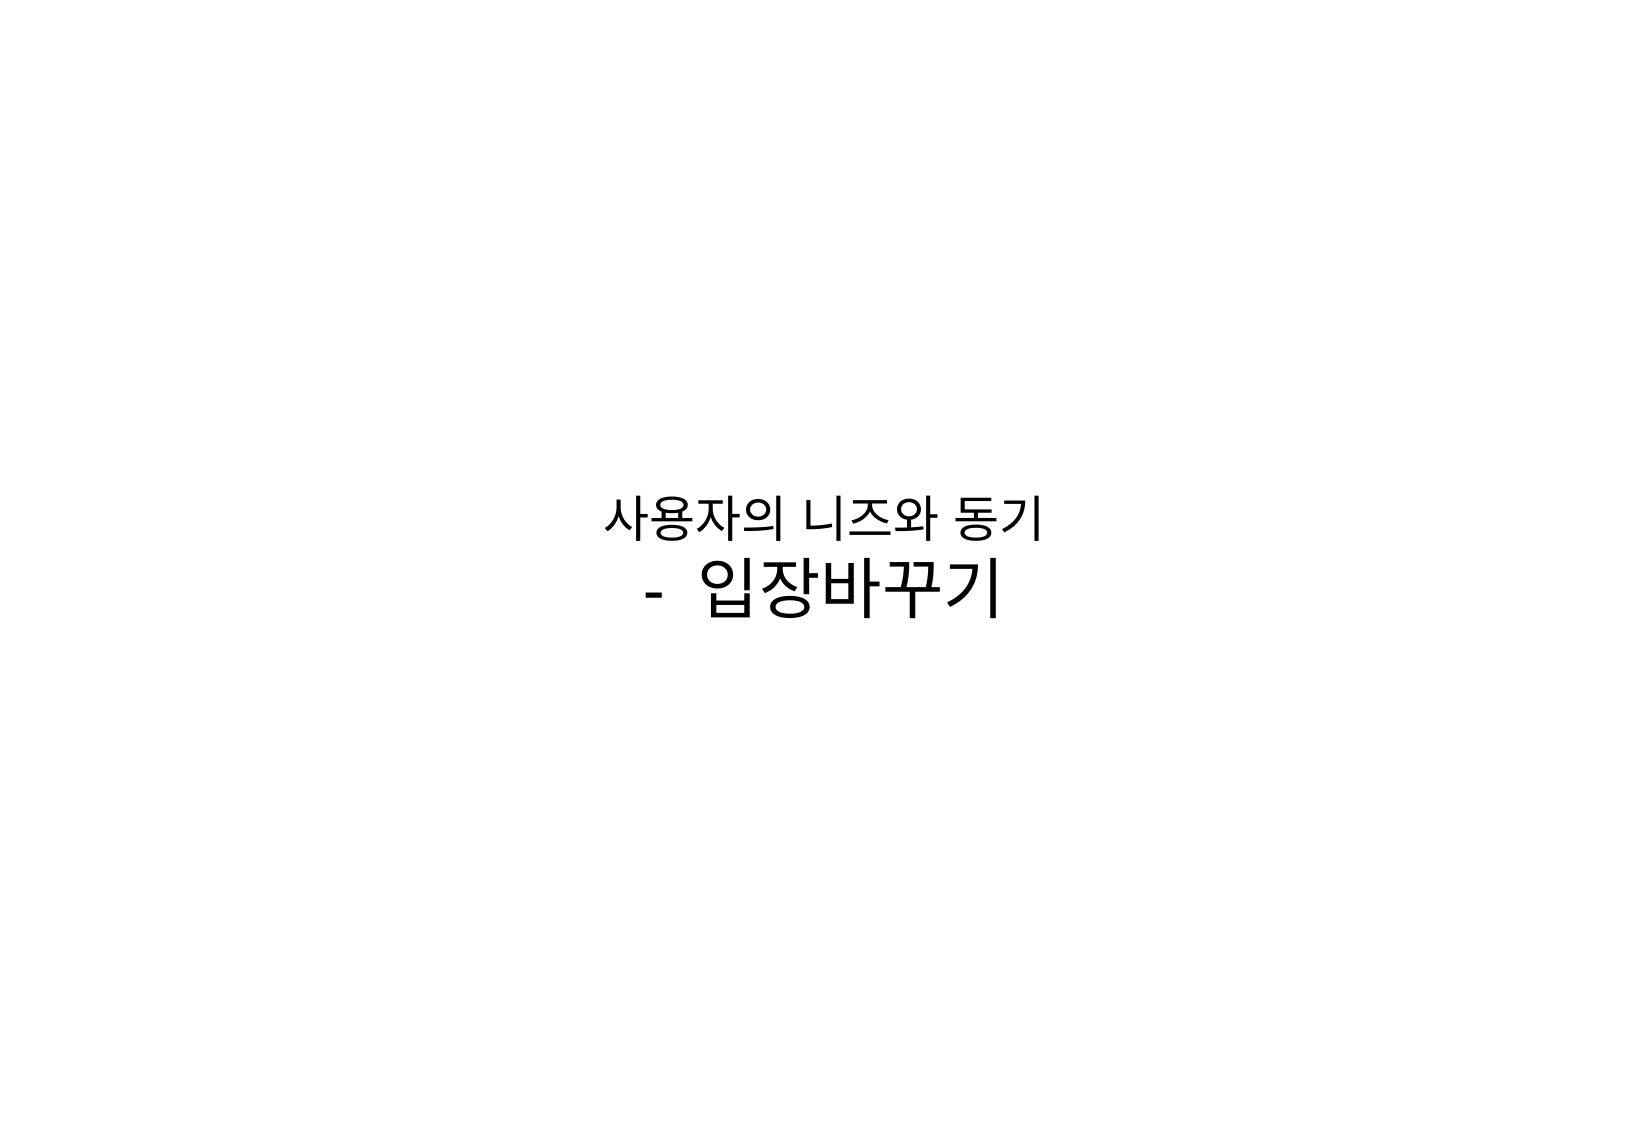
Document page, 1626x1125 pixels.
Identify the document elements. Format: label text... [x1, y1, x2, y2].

text_box 사용자의 니즈와 동기 - 입장바꾸기 [80, 479, 1569, 635]
